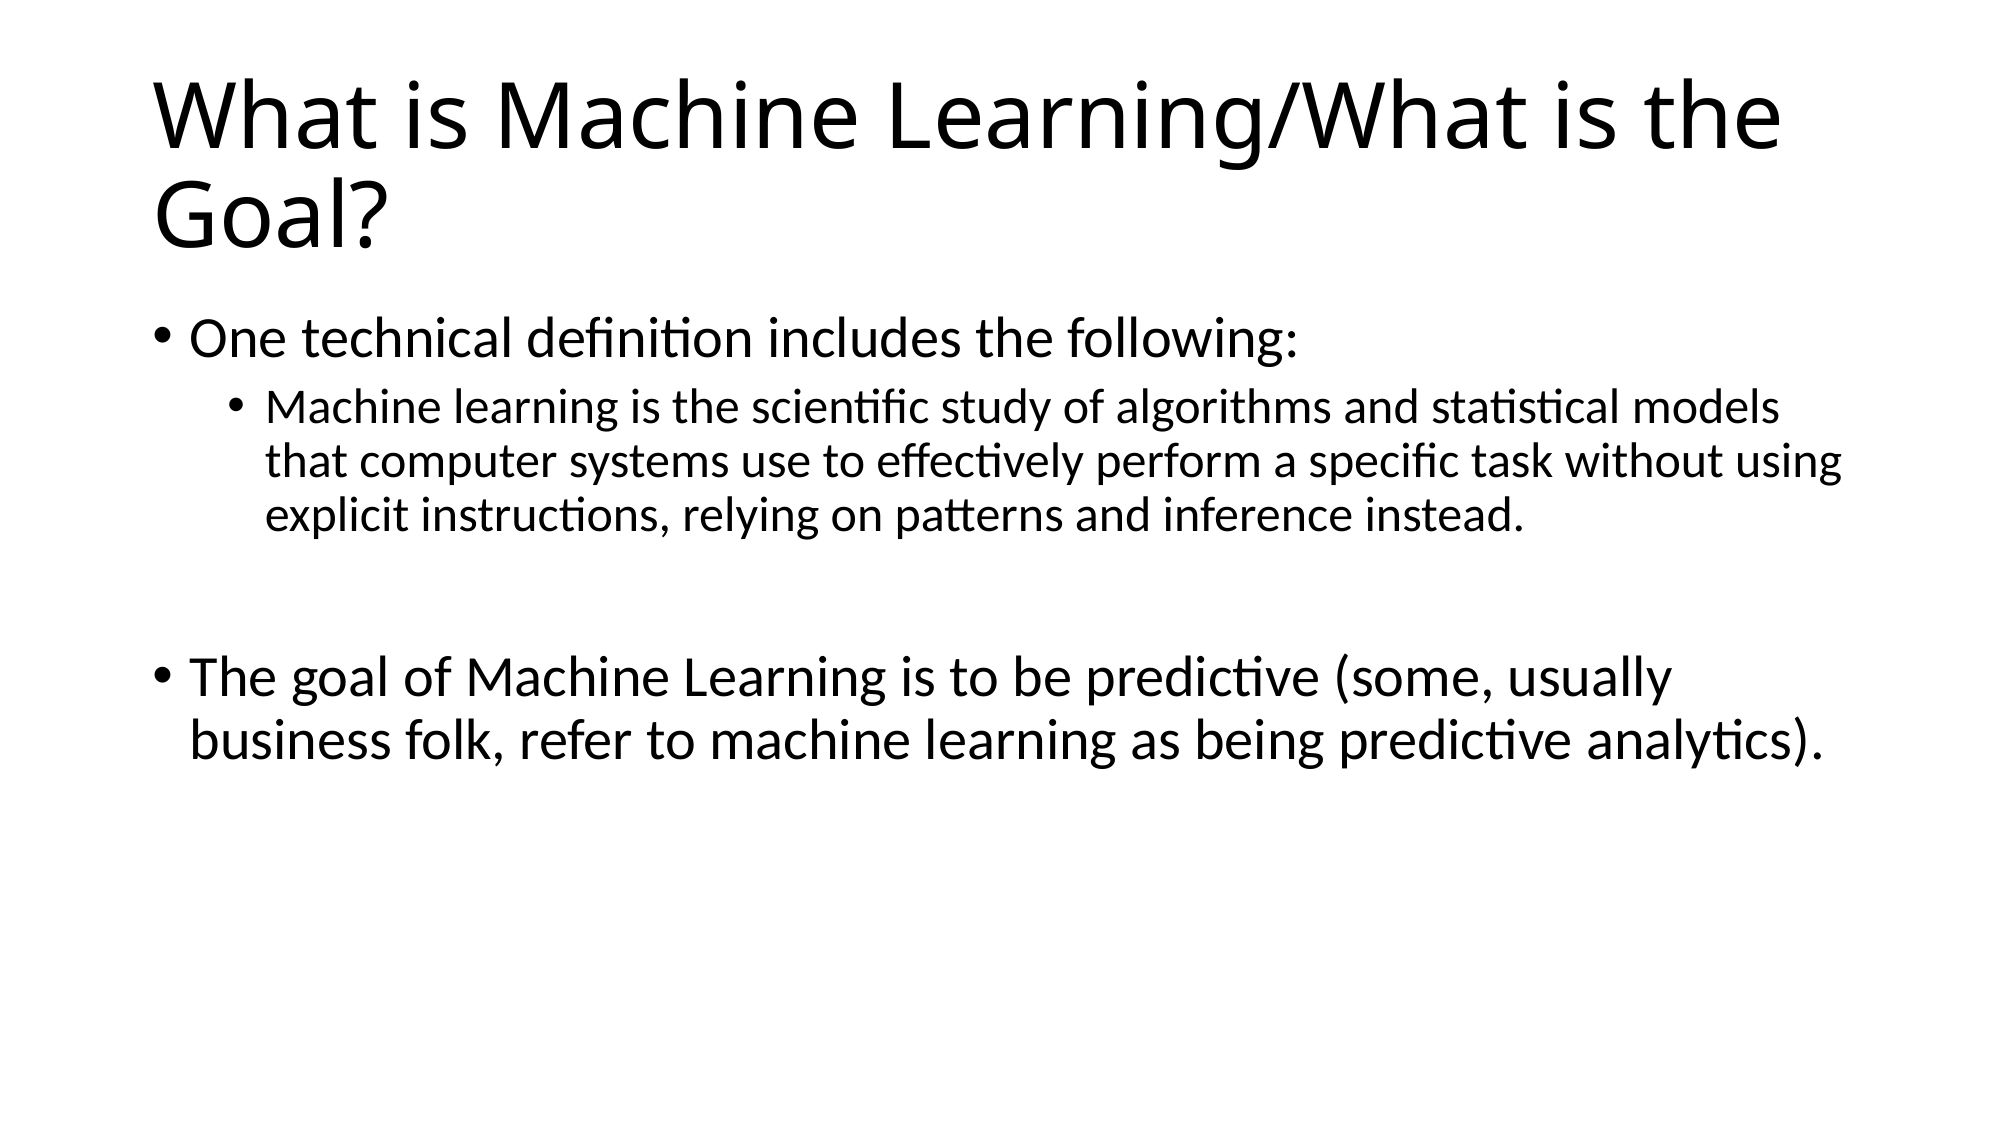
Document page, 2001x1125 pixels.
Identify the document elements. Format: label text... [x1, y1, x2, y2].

title What is Machine Learning/What is the Goal? [137, 59, 1863, 278]
list One technical definition includes the following: Machine learning is the scientific study of algorithms and statistical models that computer systems use to effectively perform a specific task without using explicit instructions, relying on patterns and inference instead. The goal of Machine Learning is to be predictive (some, usually business folk, refer to machine learning as being predictive analytics). [137, 299, 1863, 1014]
